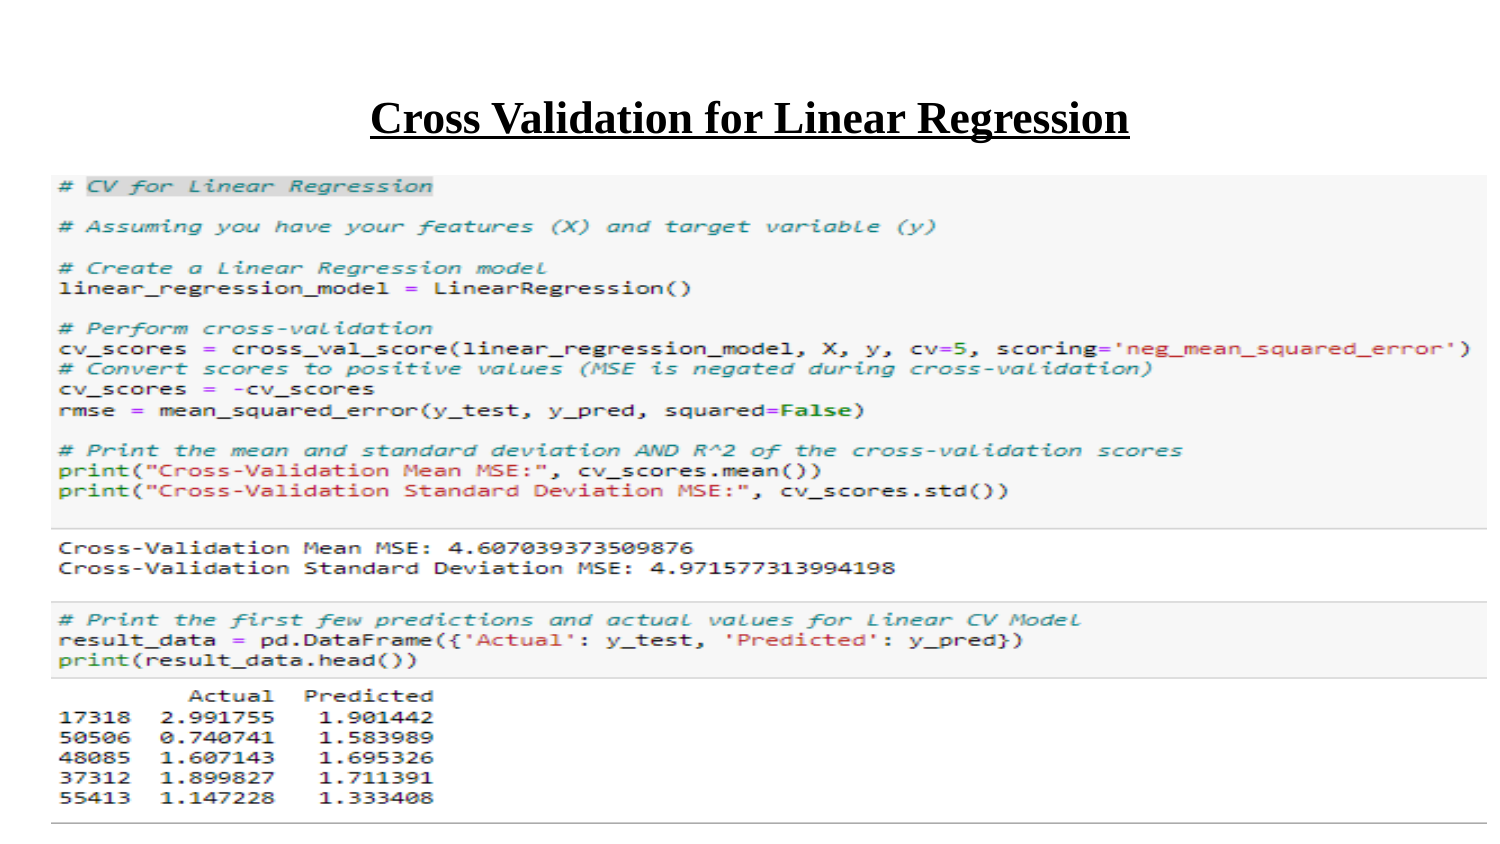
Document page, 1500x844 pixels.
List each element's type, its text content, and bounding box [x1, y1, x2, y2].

title Cross Validation for Linear Regression [51, 72, 1449, 173]
picture [50, 175, 1487, 824]
